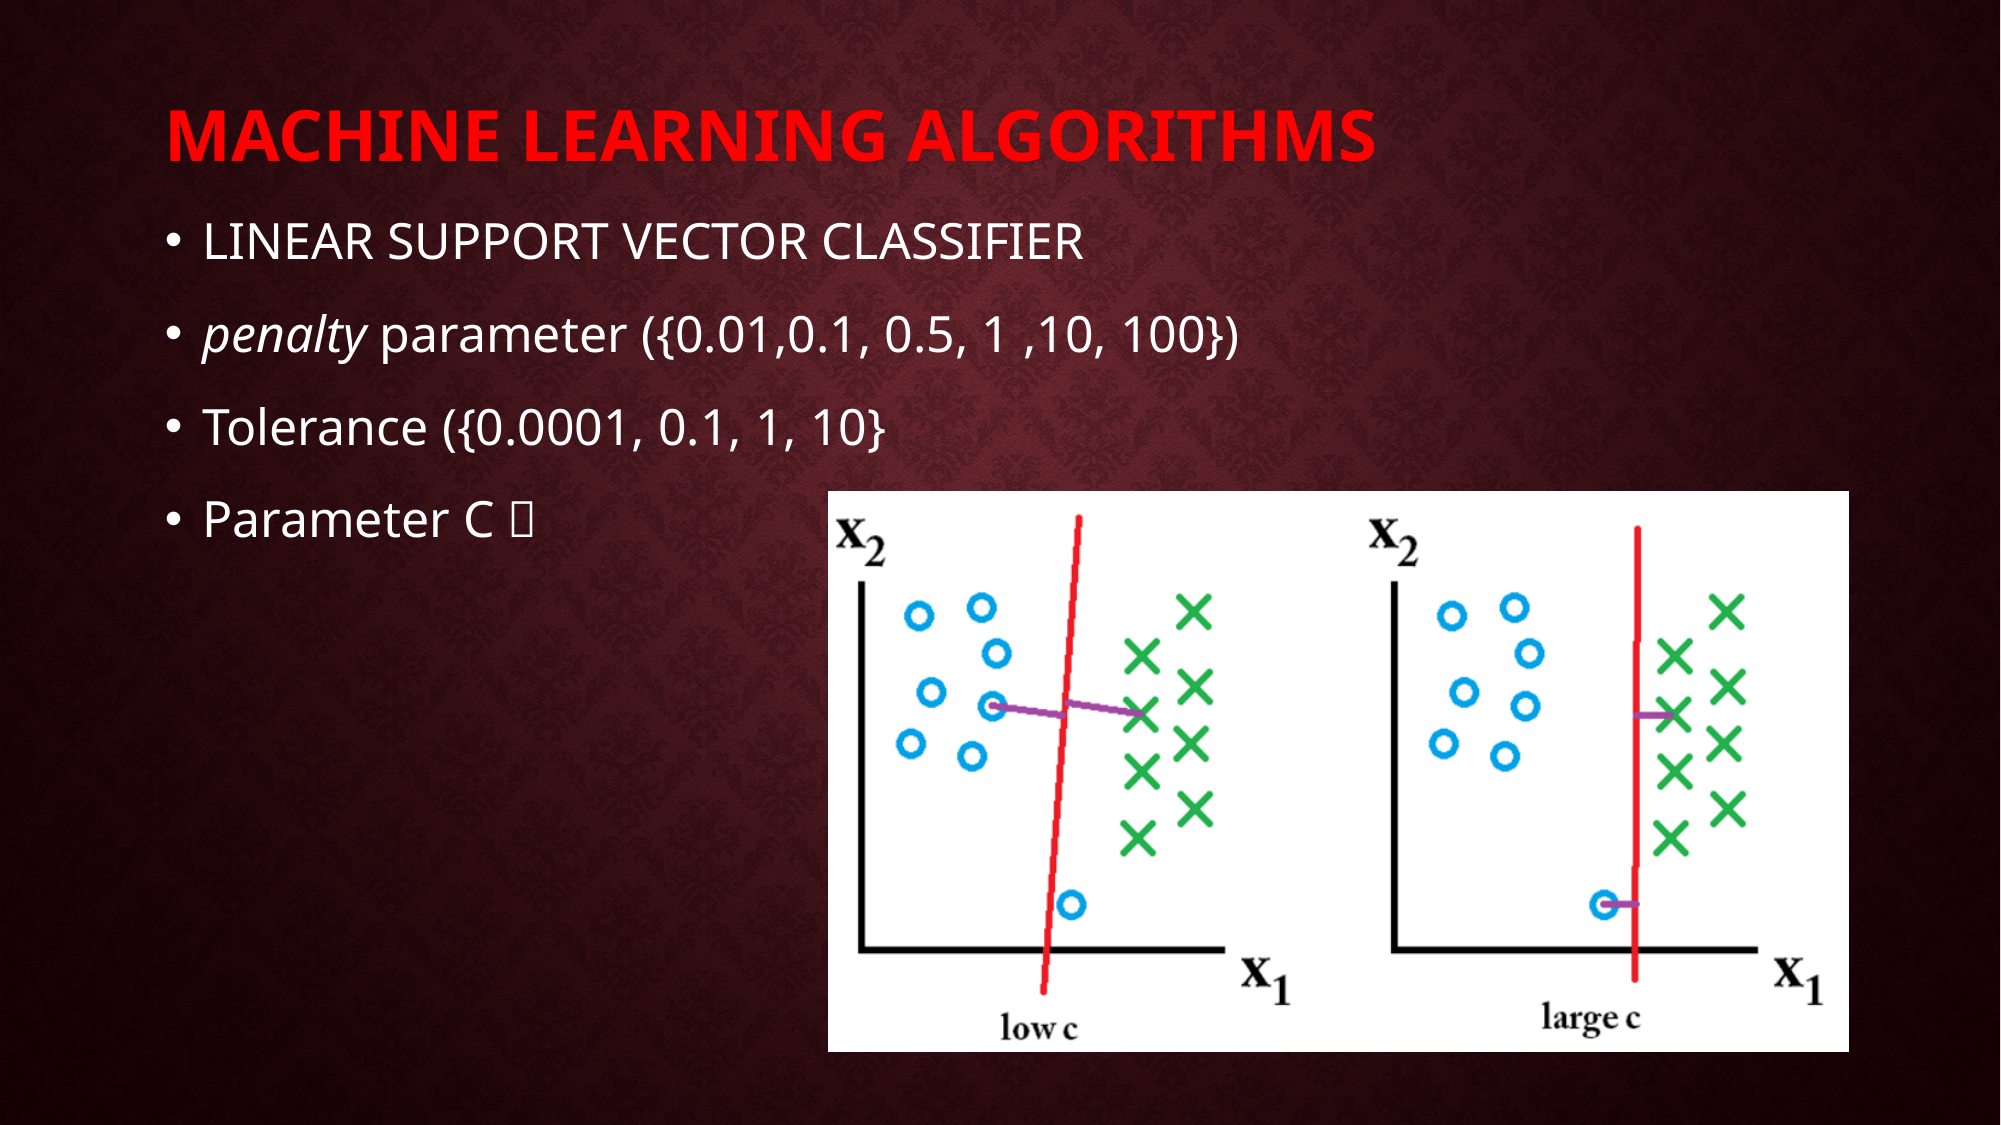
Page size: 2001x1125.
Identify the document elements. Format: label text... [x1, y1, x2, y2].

picture [828, 490, 1849, 1053]
list LINEAR SUPPORT VECTOR CLASSIFIER penalty parameter ({0.01,0.1, 0.5, 1 ,10, 100}) Tolerance ({0.0001, 0.1, 1, 10} Parameter C  [149, 189, 1849, 1040]
text_box Machine Learning Algorithms [149, 30, 1849, 189]
